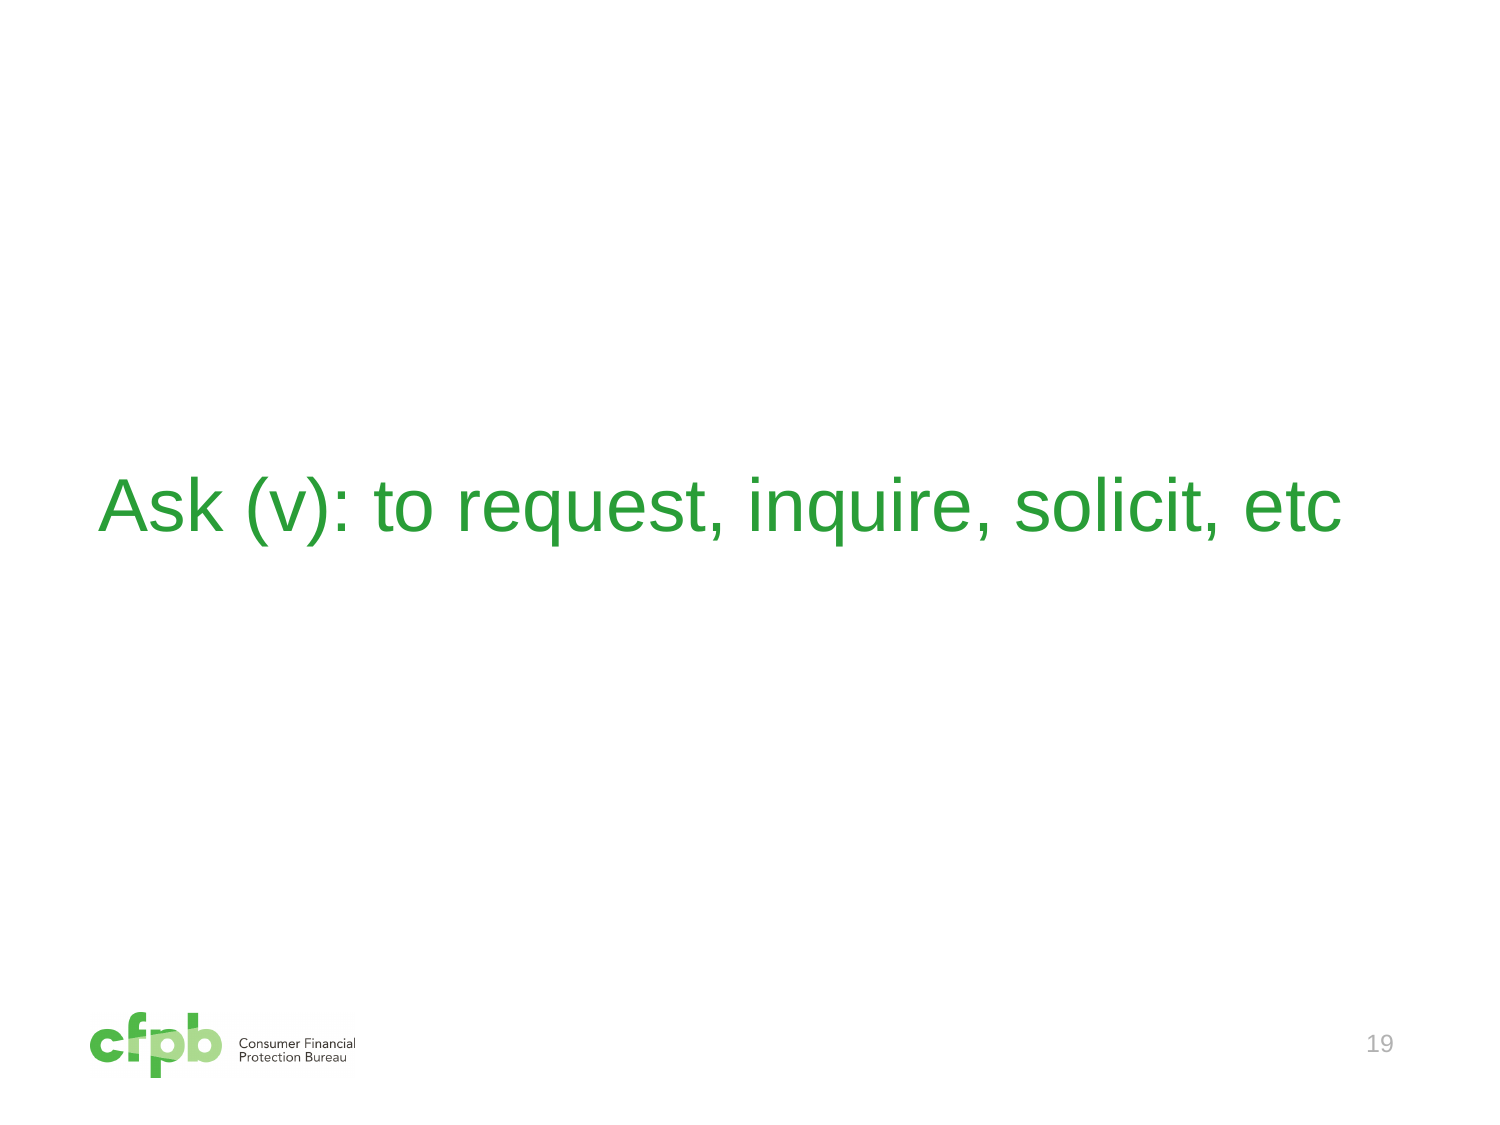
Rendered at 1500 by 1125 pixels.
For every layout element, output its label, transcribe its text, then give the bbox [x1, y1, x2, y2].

footer 19 [934, 1012, 1410, 1073]
title Ask (v): to request, inquire, solicit, etc [87, 341, 1418, 663]
picture [90, 1012, 355, 1078]
